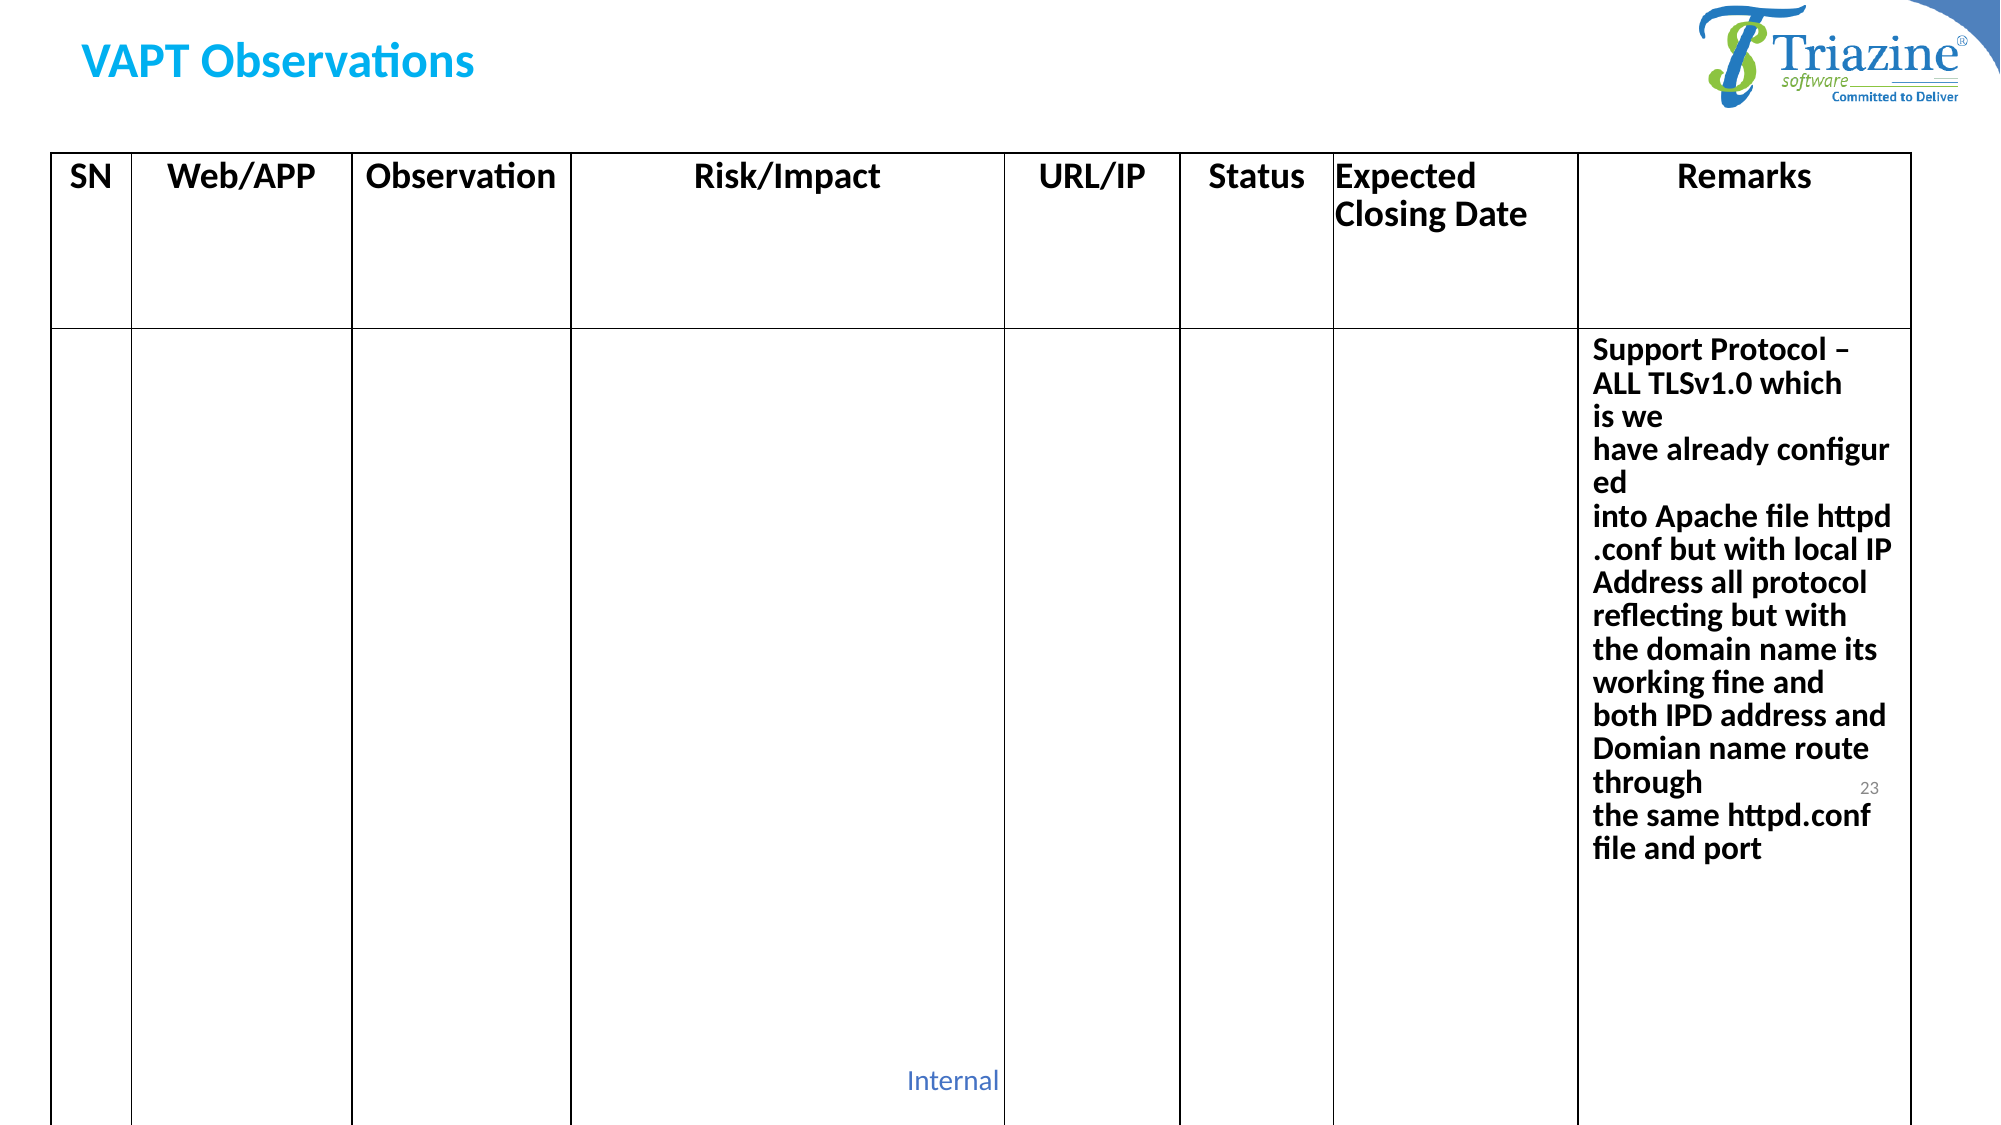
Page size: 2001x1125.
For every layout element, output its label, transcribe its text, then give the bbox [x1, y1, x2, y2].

table_header Web/APP [132, 154, 351, 328]
table_header Observation [353, 154, 570, 328]
table_cell [132, 329, 351, 1125]
table_cell [353, 329, 570, 1125]
table_cell [1181, 329, 1333, 1125]
table_header SN [52, 154, 131, 328]
picture [1699, 0, 2000, 108]
table_cell Support Protocol –ALL TLSv1.0 which is we have already configured into Apache file httpd.conf but with local IP Address all protocol reflecting but with the domain name its working fine and both IPD address and Domian name route through the same httpd.conf file and port [1579, 329, 1910, 1125]
text_box Internal [888, 1053, 1019, 1104]
table_header Remarks [1579, 154, 1910, 328]
table_header Expected Closing Date [1334, 154, 1577, 328]
table_header Risk/Impact [572, 154, 1004, 328]
table_cell [1005, 329, 1179, 1125]
table_cell [1334, 329, 1577, 1125]
table_cell [52, 329, 131, 1125]
table_header URL/IP [1005, 154, 1179, 328]
table_header Status [1181, 154, 1333, 328]
text_box VAPT Observations [66, 20, 1694, 97]
table_cell [572, 329, 1004, 1125]
